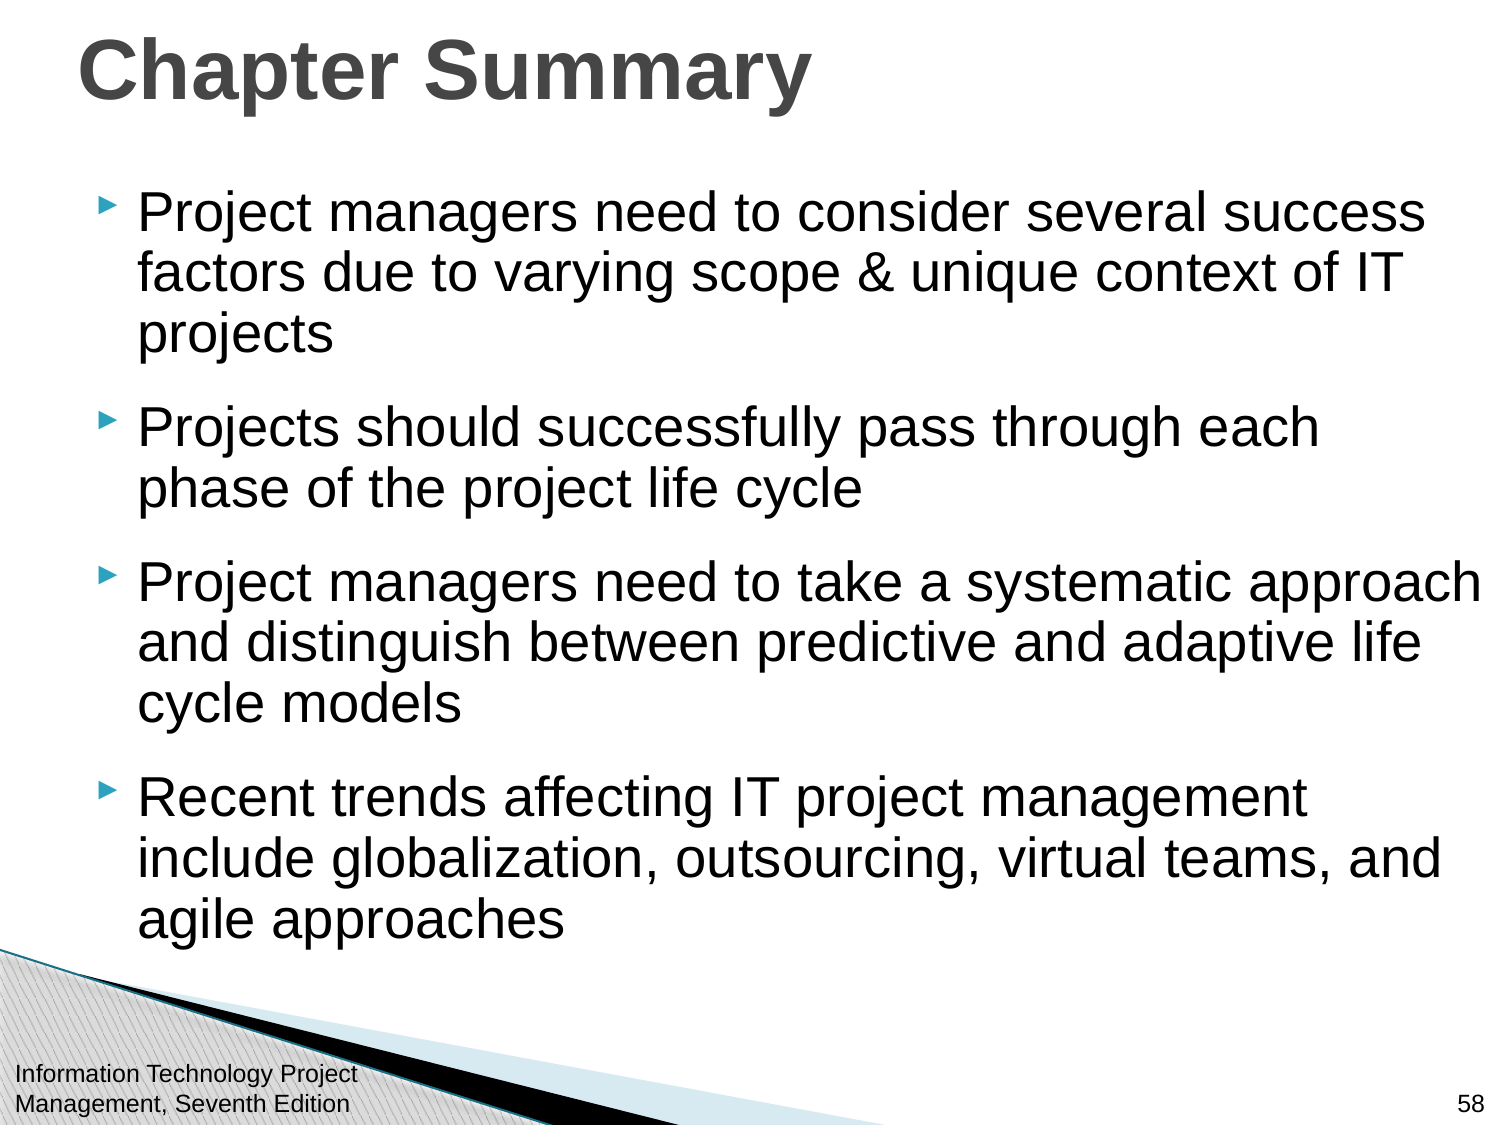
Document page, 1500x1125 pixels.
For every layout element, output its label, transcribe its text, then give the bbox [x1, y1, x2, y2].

footer Information Technology Project Management, Seventh Edition [0, 1065, 425, 1125]
slide_number 58 [1408, 1065, 1500, 1125]
title Chapter Summary [62, 6, 1425, 124]
list Project managers need to consider several success factors due to varying scope & unique context of IT projects Projects should successfully pass through each phase of the project life cycle Project managers need to take a systematic approach and distinguish between predictive and adaptive life cycle models Recent trends affecting IT project management include globalization, outsourcing, virtual teams, and agile approaches [62, 174, 1500, 1026]
